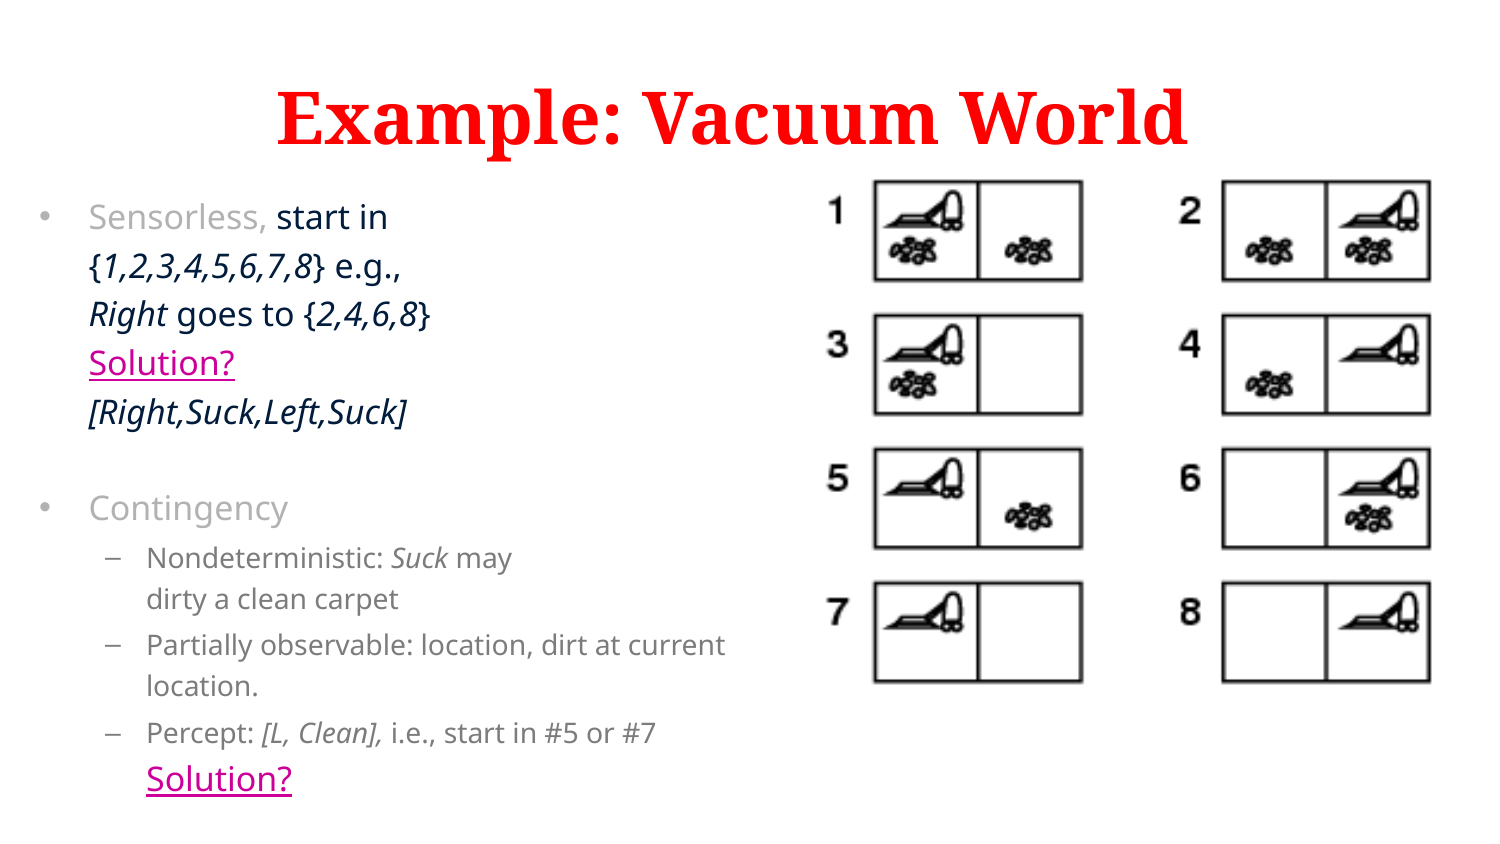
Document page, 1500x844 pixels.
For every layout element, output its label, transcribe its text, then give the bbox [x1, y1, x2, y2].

picture [820, 179, 1434, 688]
list Sensorless, start in {1,2,3,4,5,6,7,8} e.g., Right goes to {2,4,6,8} Solution? [Right,Suck,Left,Suck] Contingency Nondeterministic: Suck may dirty a clean carpet Partially observable: location, dirt at current location. Percept: [L, Clean], i.e., start in #5 or #7 Solution? [24, 179, 809, 813]
title Example: Vacuum World [41, 64, 1425, 180]
